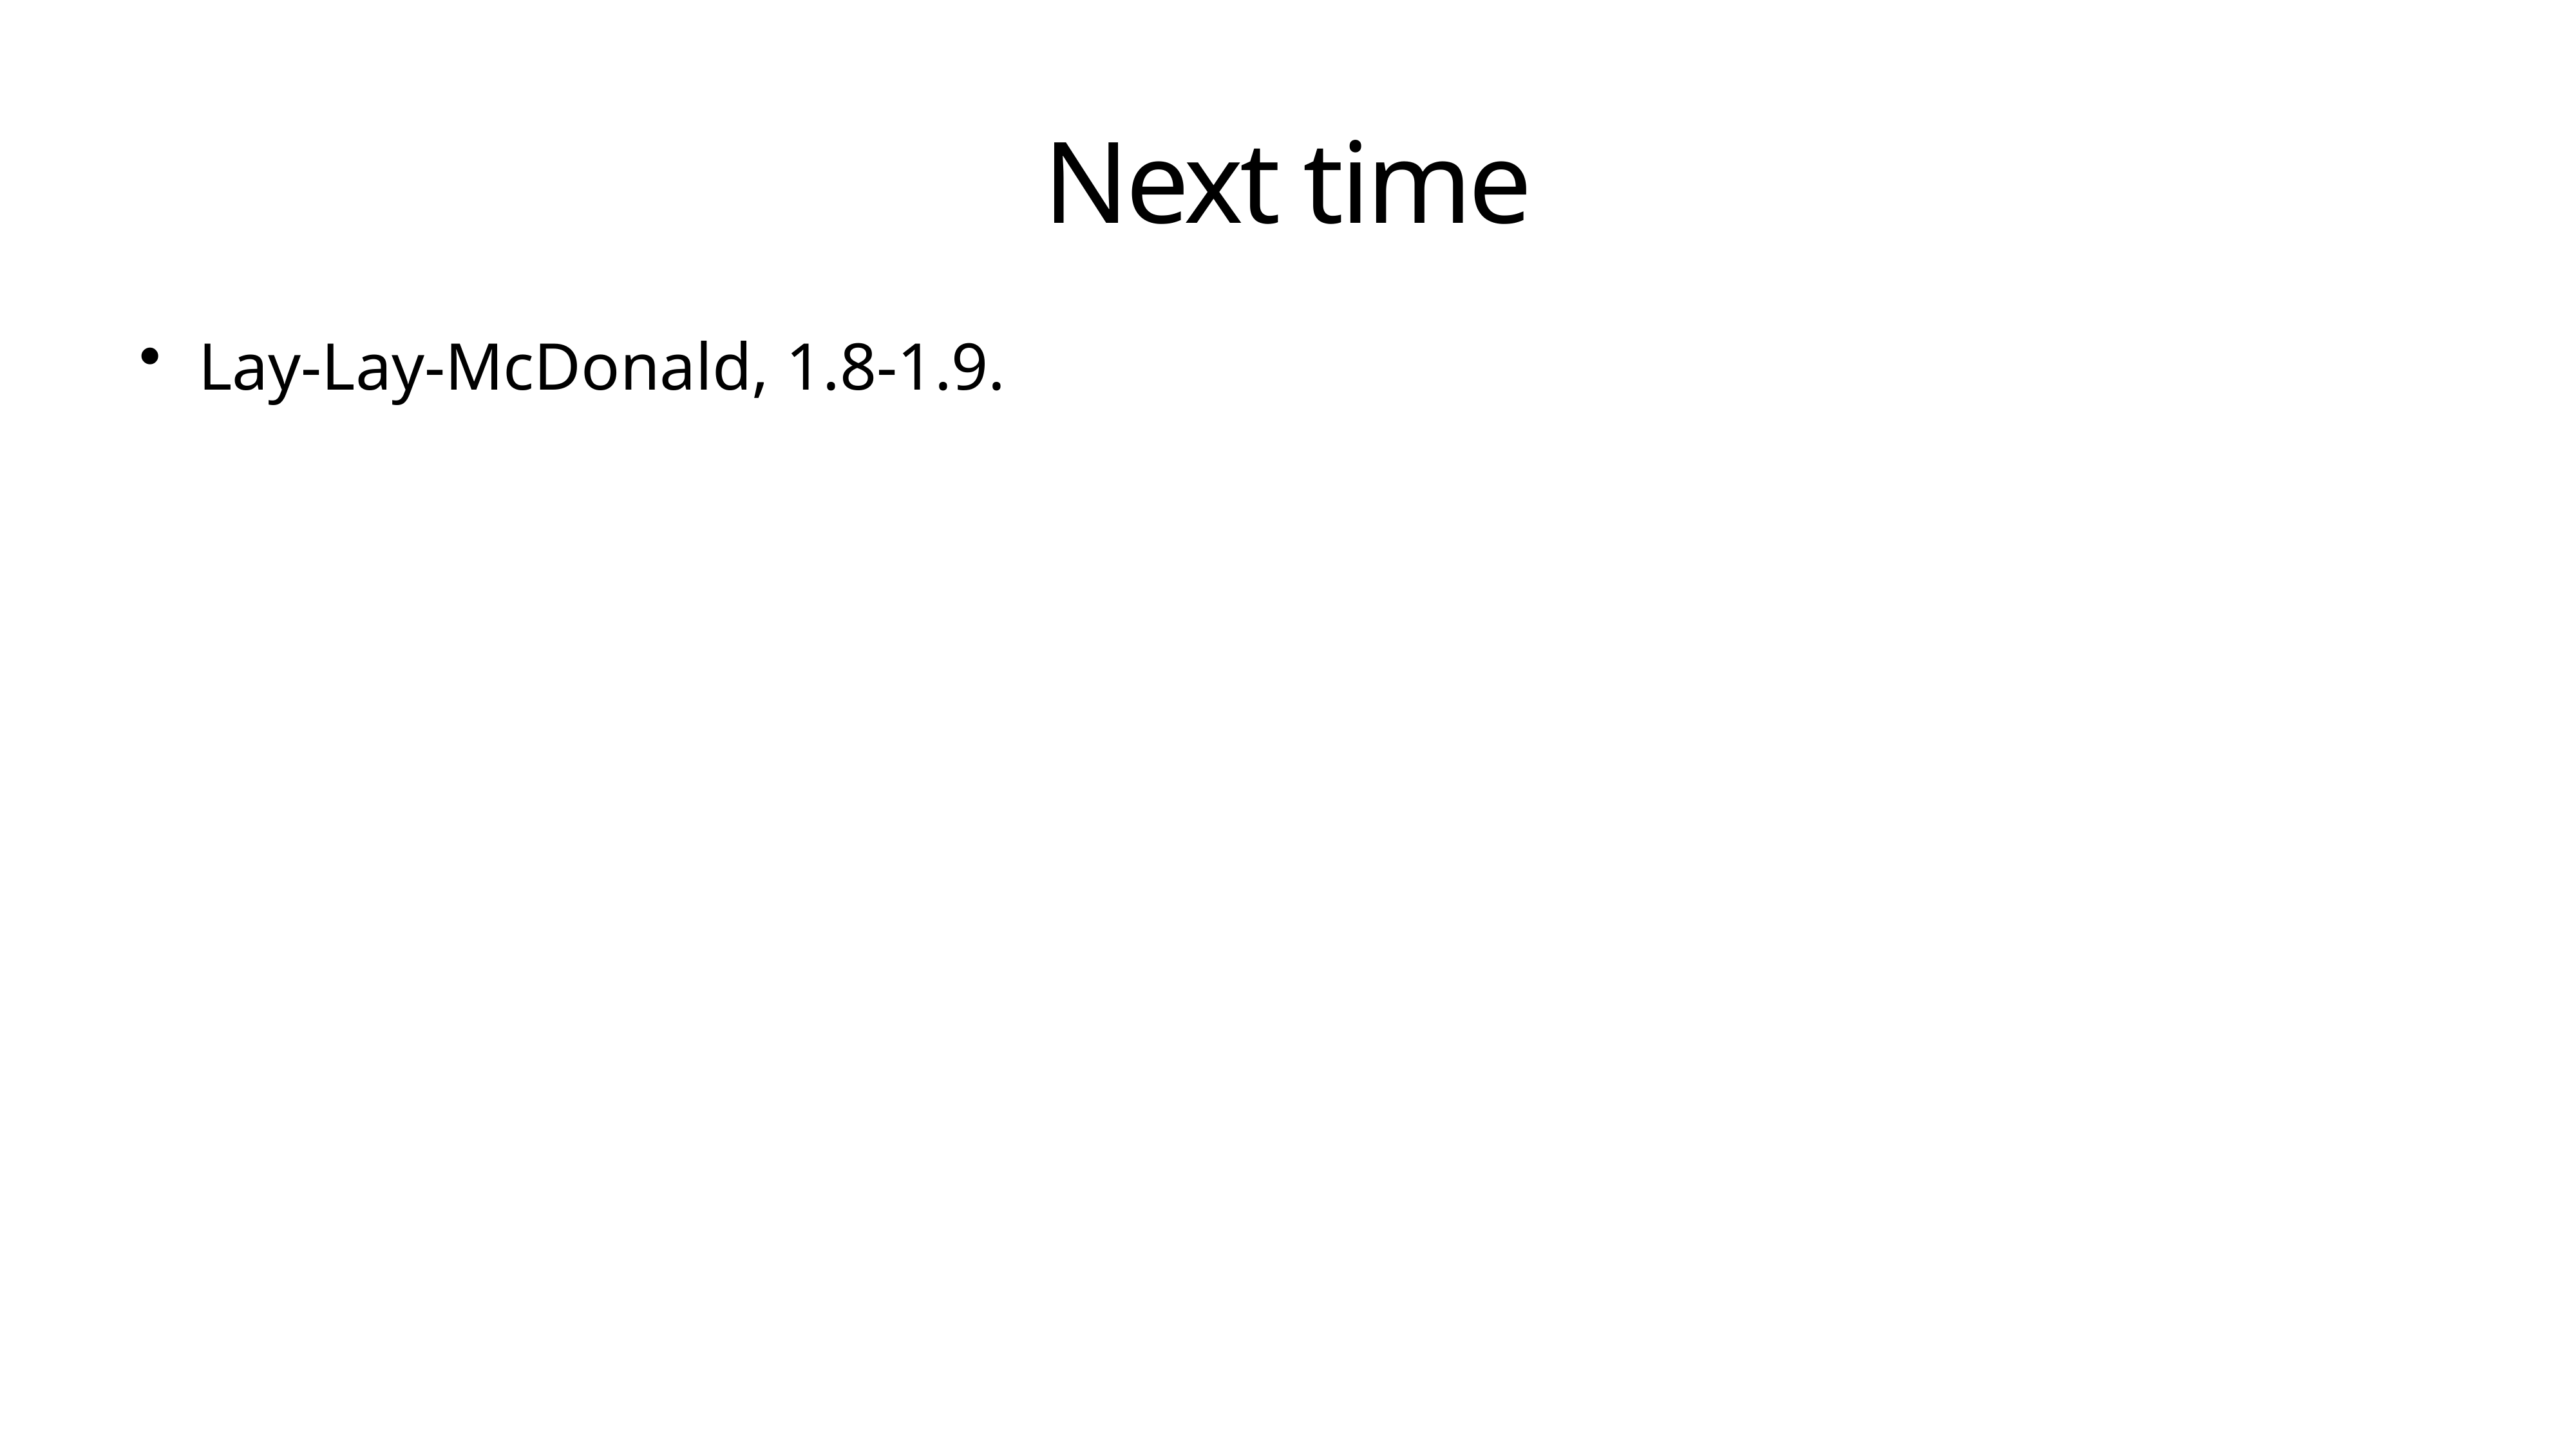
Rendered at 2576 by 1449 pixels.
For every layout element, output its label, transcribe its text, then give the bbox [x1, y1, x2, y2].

list Lay-Lay-McDonald, 1.8-1.9. [133, 319, 2443, 1343]
title Next time [133, 85, 2443, 251]
